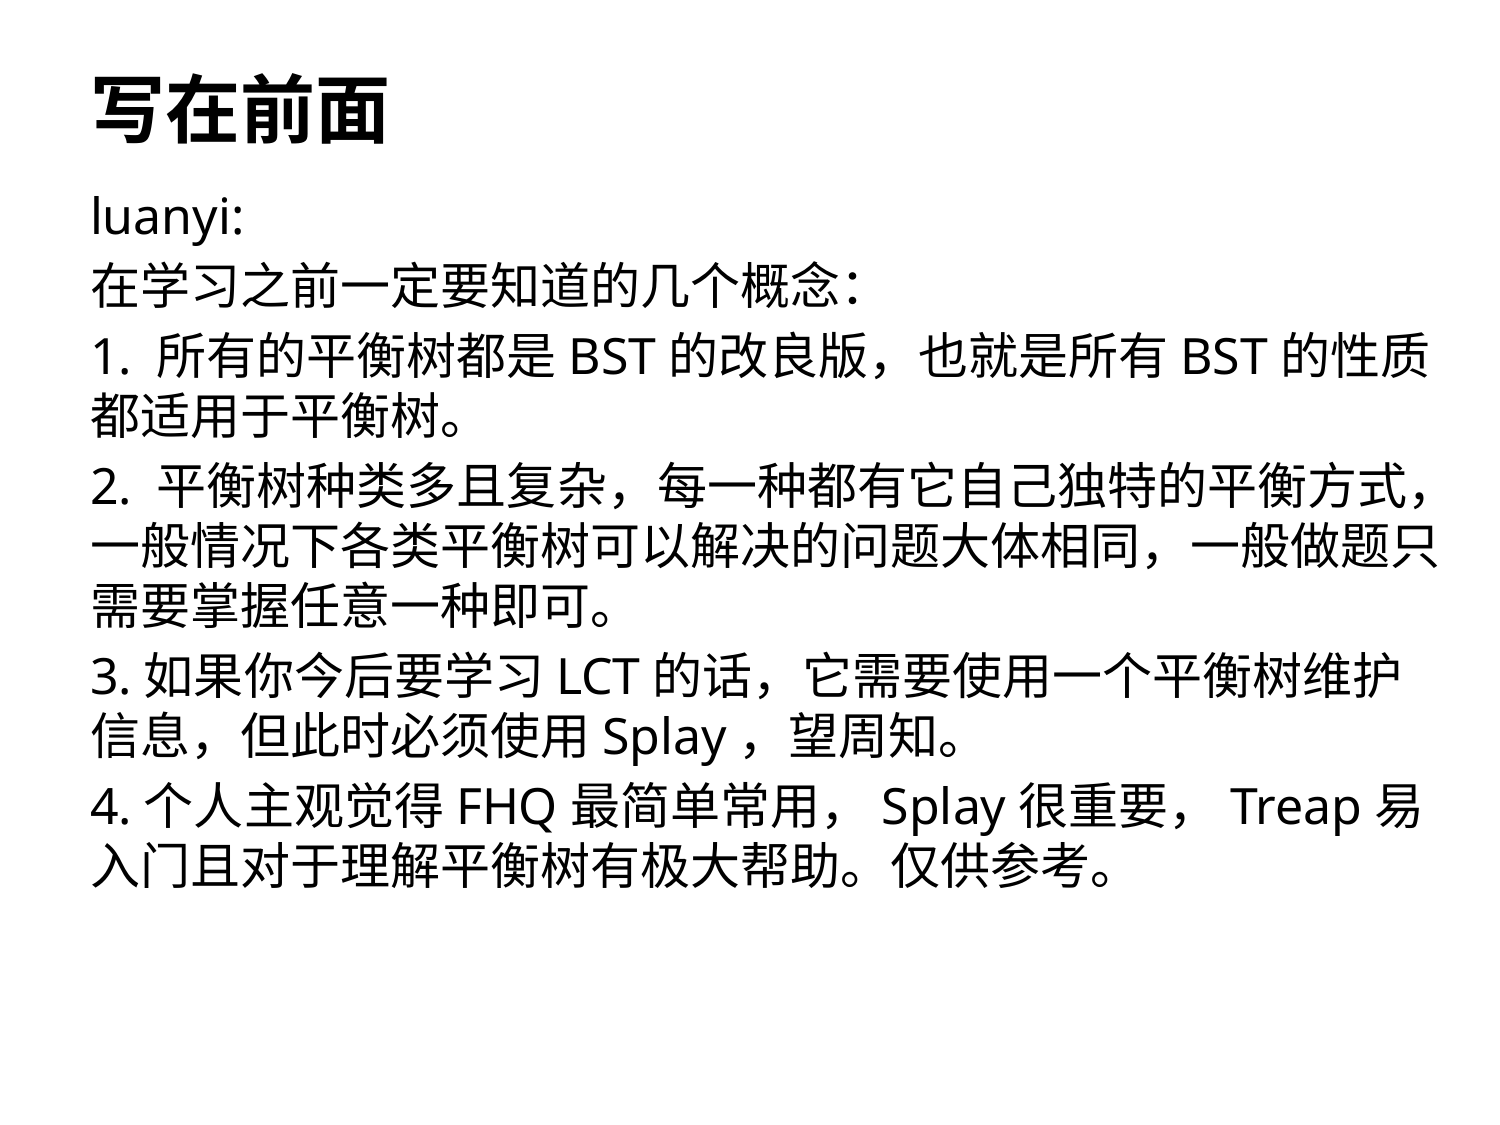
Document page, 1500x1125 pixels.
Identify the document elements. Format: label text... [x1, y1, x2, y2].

list luanyi: 在学习之前一定要知道的几个概念： 1. 所有的平衡树都是BST的改良版，也就是所有BST的性质都适用于平衡树。 2. 平衡树种类多且复杂，每一种都有它自己独特的平衡方式，一般情况下各类平衡树可以解决的问题大体相同，一般做题只需要掌握任意一种即可。 3.如果你今后要学习LCT的话，它需要使用一个平衡树维护信息，但此时必须使用Splay，望周知。 4.个人主观觉得FHQ最简单常用，Splay很重要，Treap易入门且对于理解平衡树有极大帮助。仅供参考。 [75, 176, 1459, 1051]
title 写在前面 [75, 41, 1422, 173]
